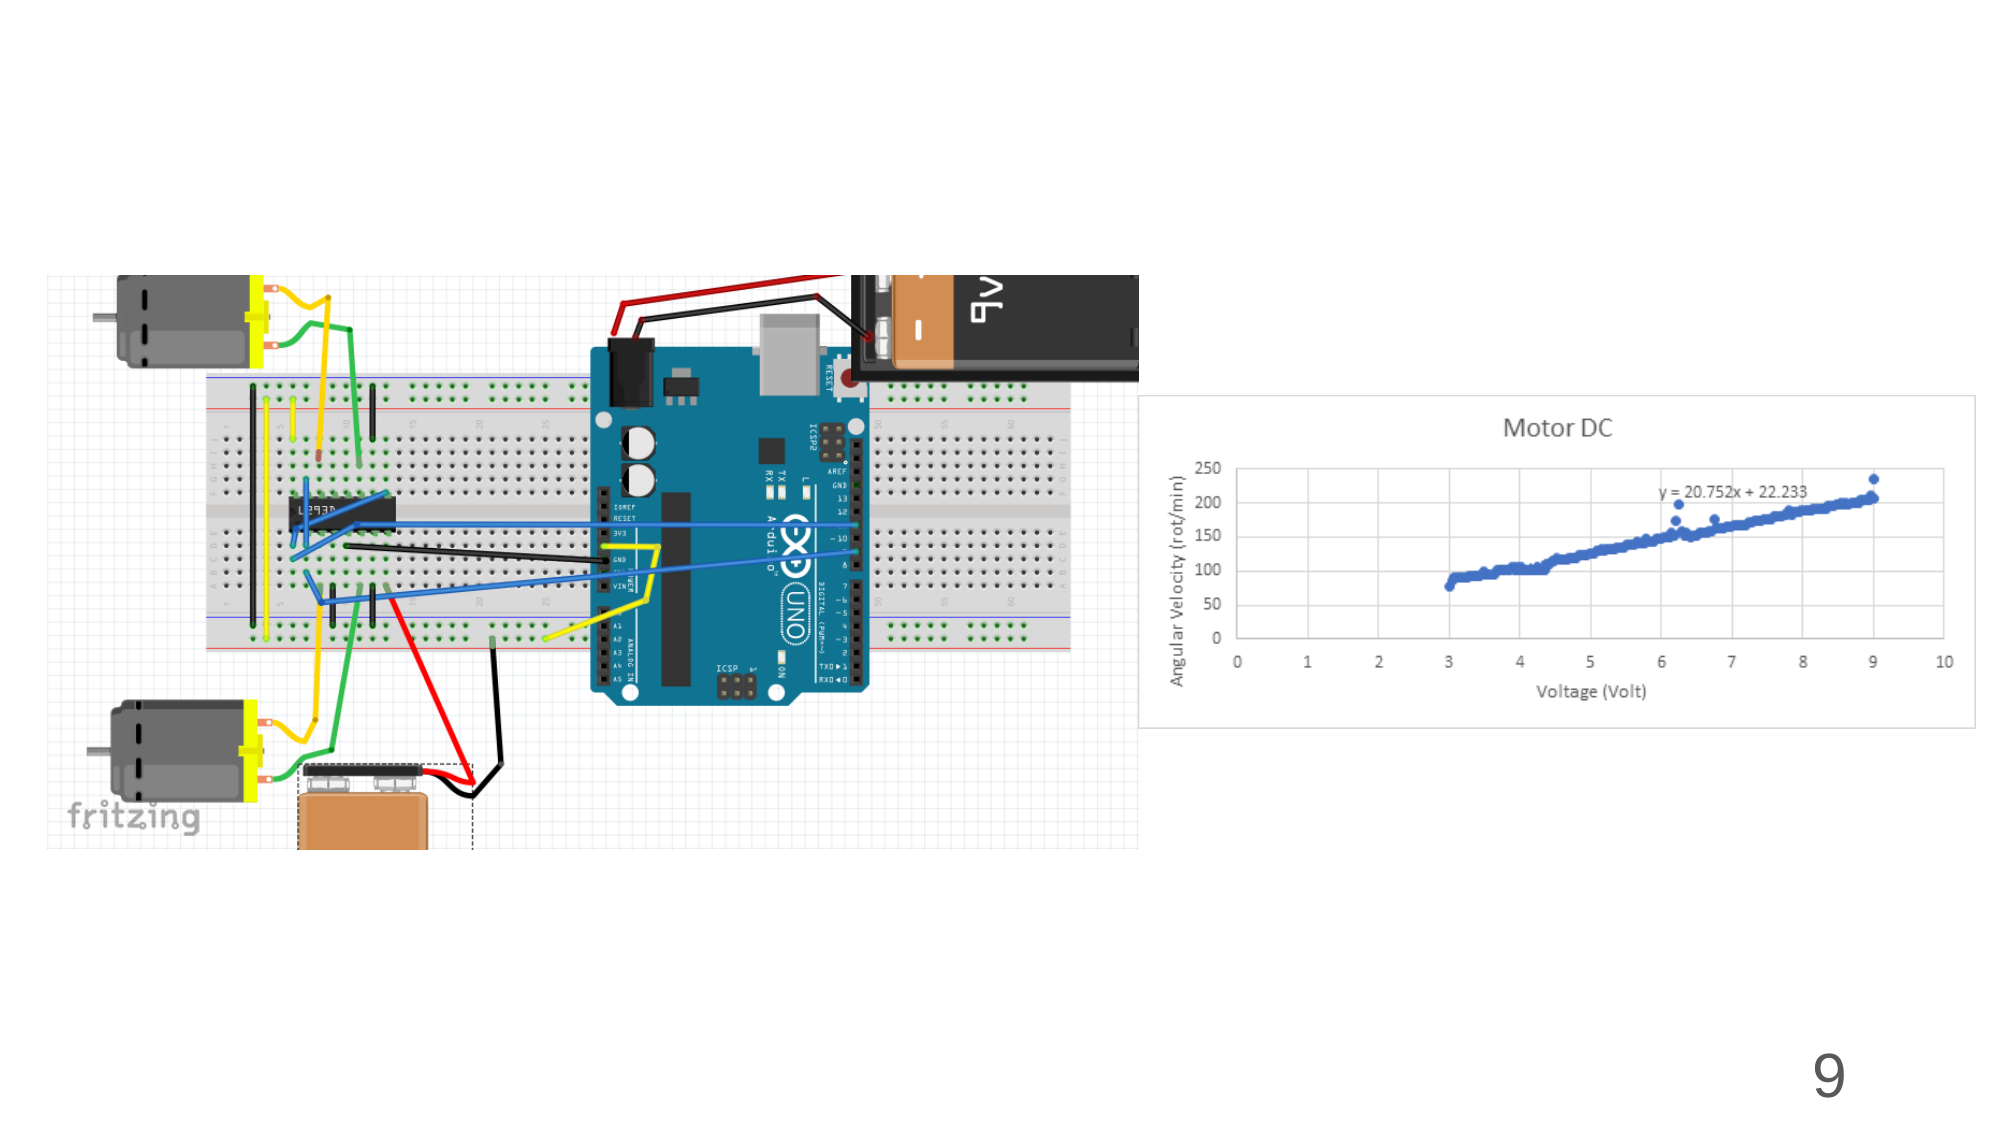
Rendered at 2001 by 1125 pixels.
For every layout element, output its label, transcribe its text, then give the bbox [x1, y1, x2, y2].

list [47, 275, 1139, 850]
slide_number ‹#› [1412, 1042, 1863, 1103]
picture [1137, 395, 1976, 730]
